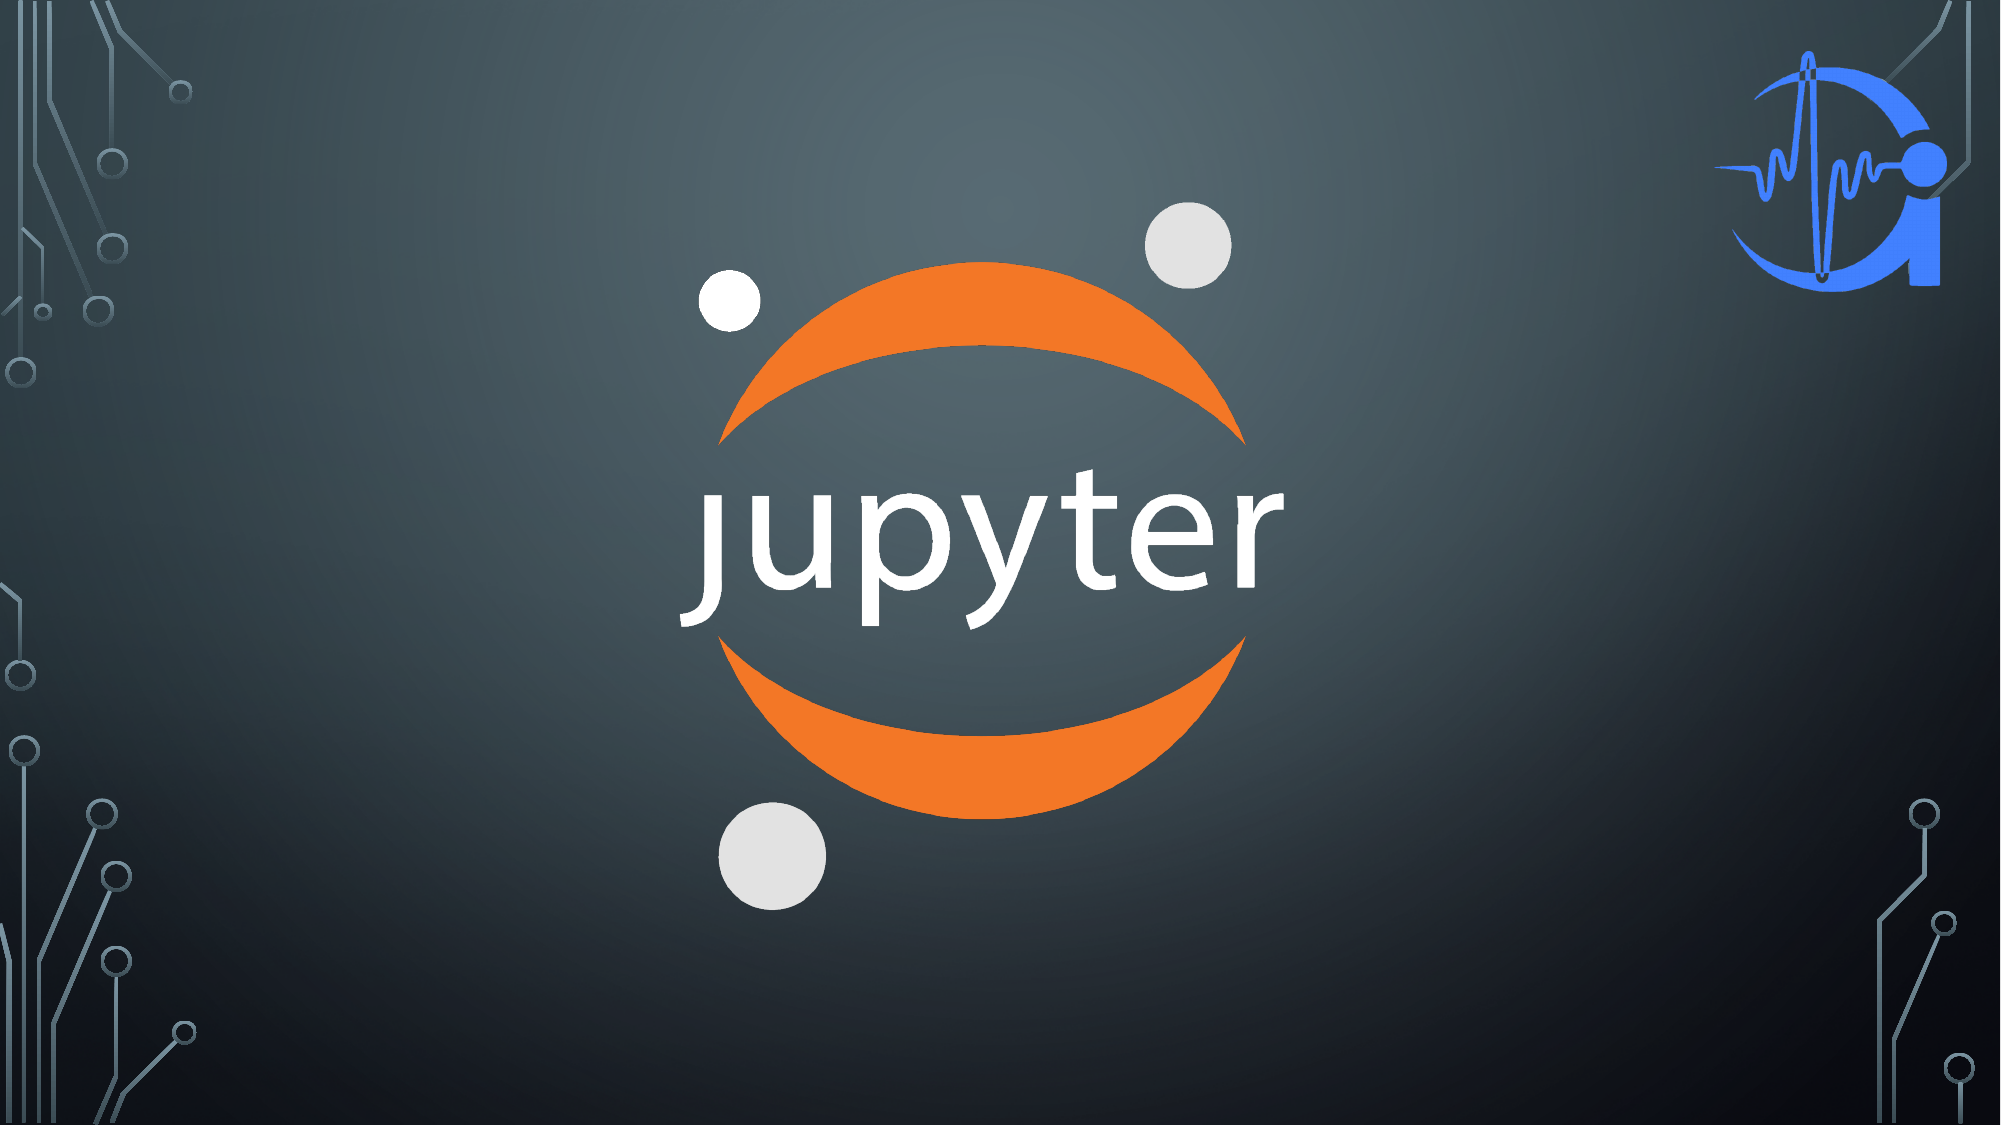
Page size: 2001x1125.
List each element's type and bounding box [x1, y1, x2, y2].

picture [1714, 51, 1947, 292]
picture [671, 193, 1294, 915]
